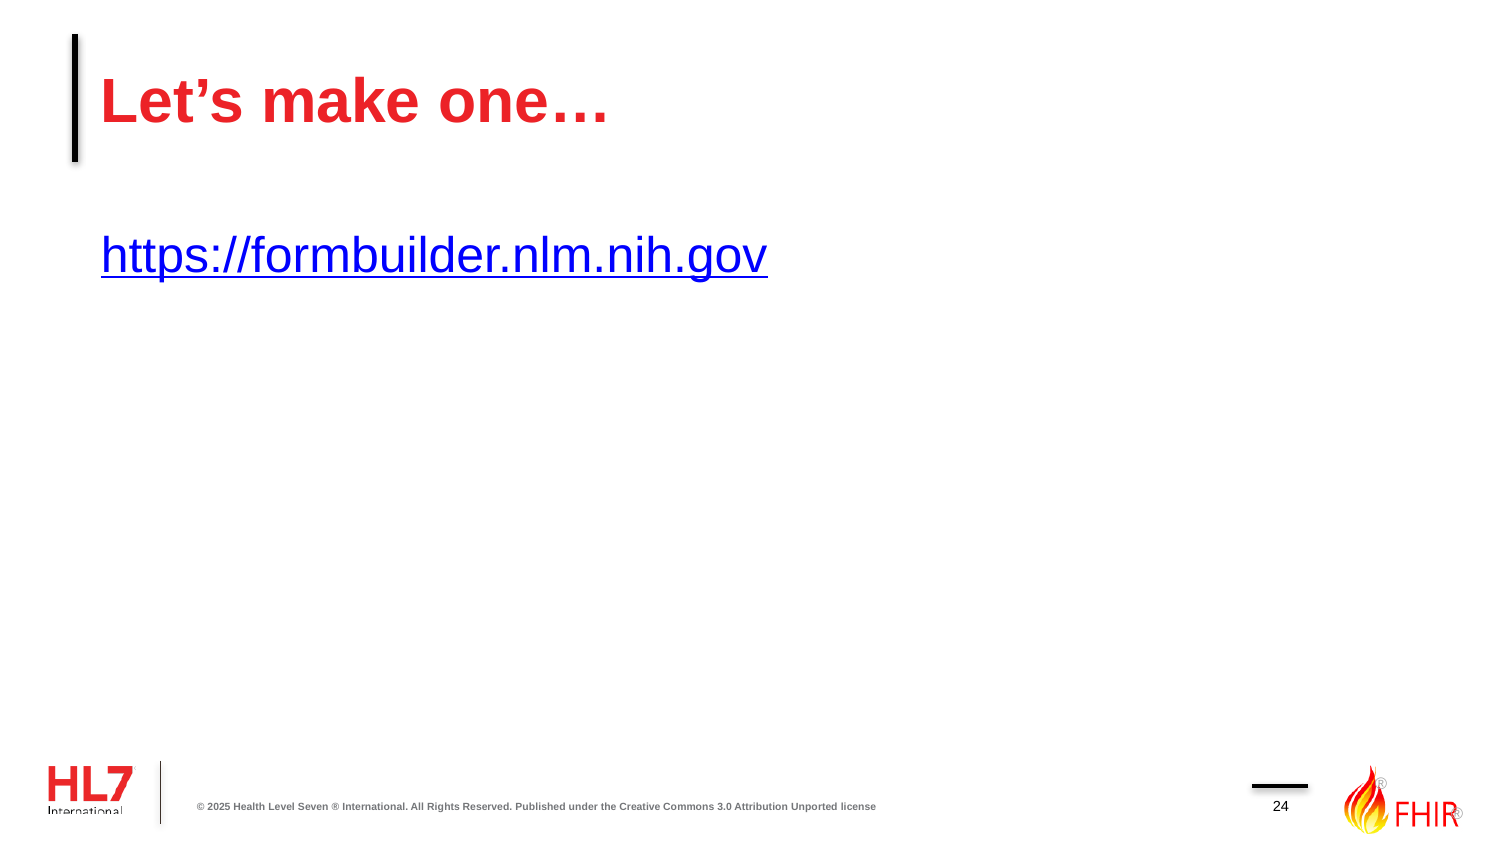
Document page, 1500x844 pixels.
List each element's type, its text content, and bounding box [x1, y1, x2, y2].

title Let’s make one… [100, 33, 1451, 163]
picture [1339, 760, 1463, 837]
slide_number 24 [1258, 786, 1304, 814]
footer © 2025 Health Level Seven ® International. All Rights Reserved. Published under the Creative Commons 3.0 Attribution Unported license [196, 786, 941, 813]
list https://formbuilder.nlm.nih.gov [100, 222, 1451, 731]
